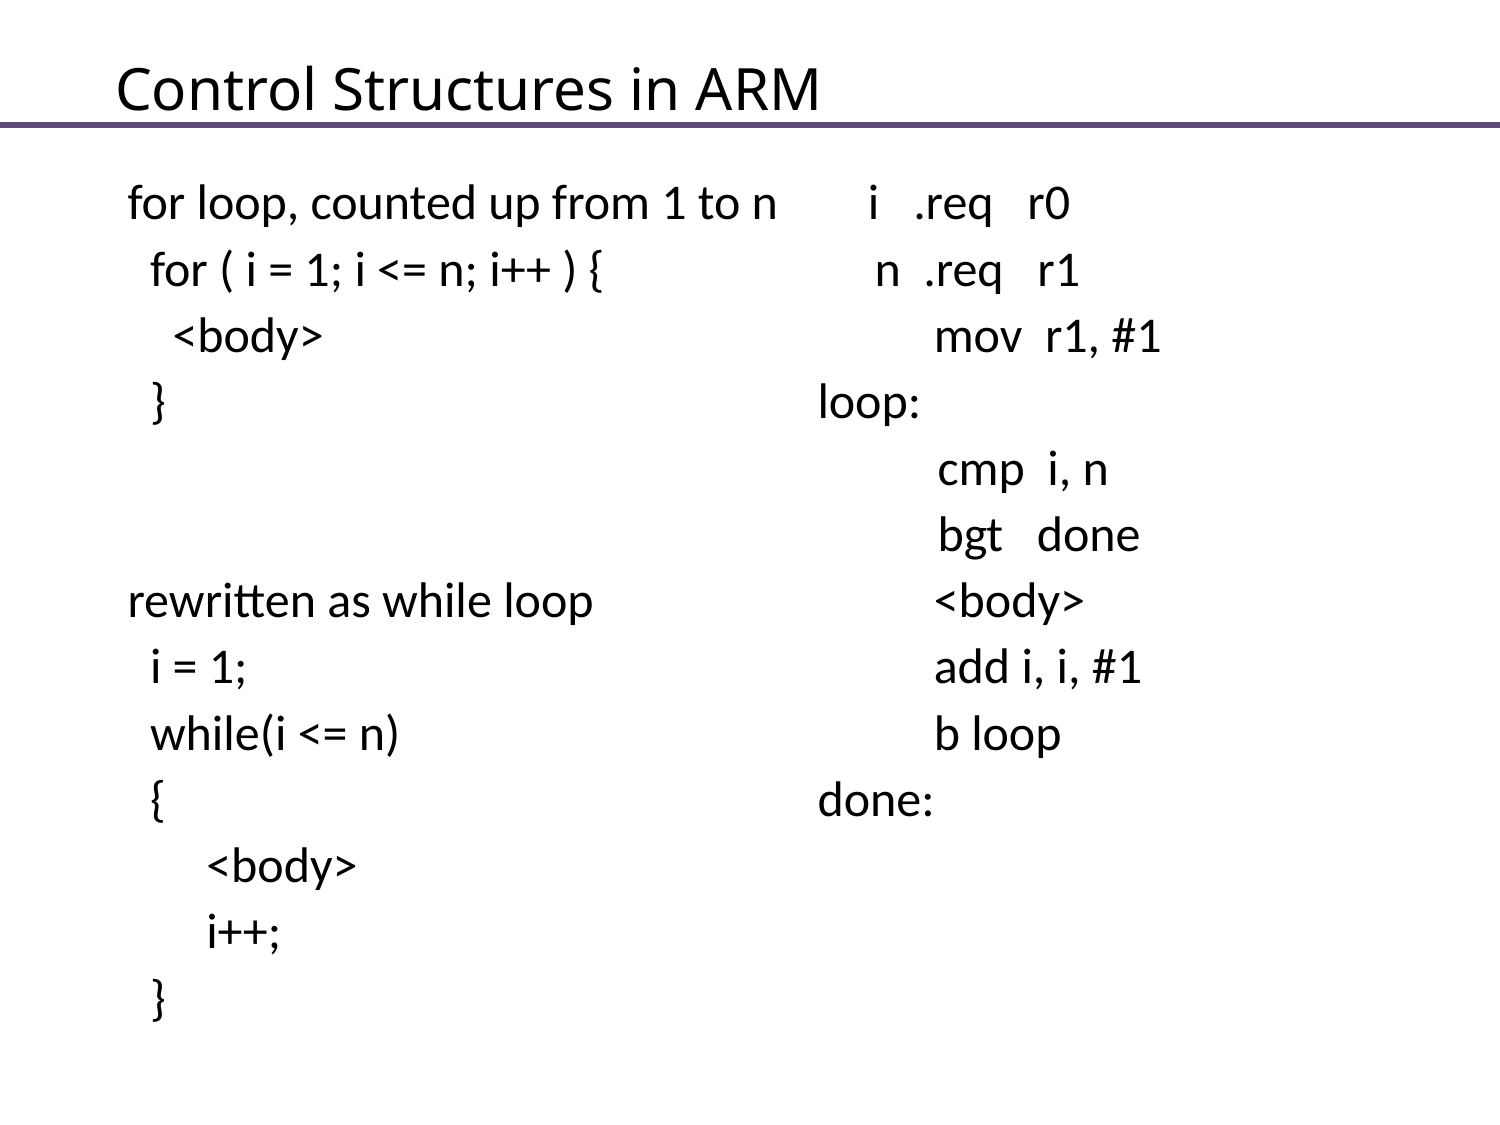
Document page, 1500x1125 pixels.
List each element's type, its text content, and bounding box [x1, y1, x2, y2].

list for loop, counted up from 1 to n i .req r0 for ( i = 1; i <= n; i++ ) { n .req r1 <body> mov r1, #1 } loop: cmp i, n bgt done rewritten as while loop <body> i = 1; add i, i, #1 while(i <= n) b loop { done: <body> i++; } [112, 162, 1450, 1026]
title Control Structures in ARM [100, 49, 1413, 122]
